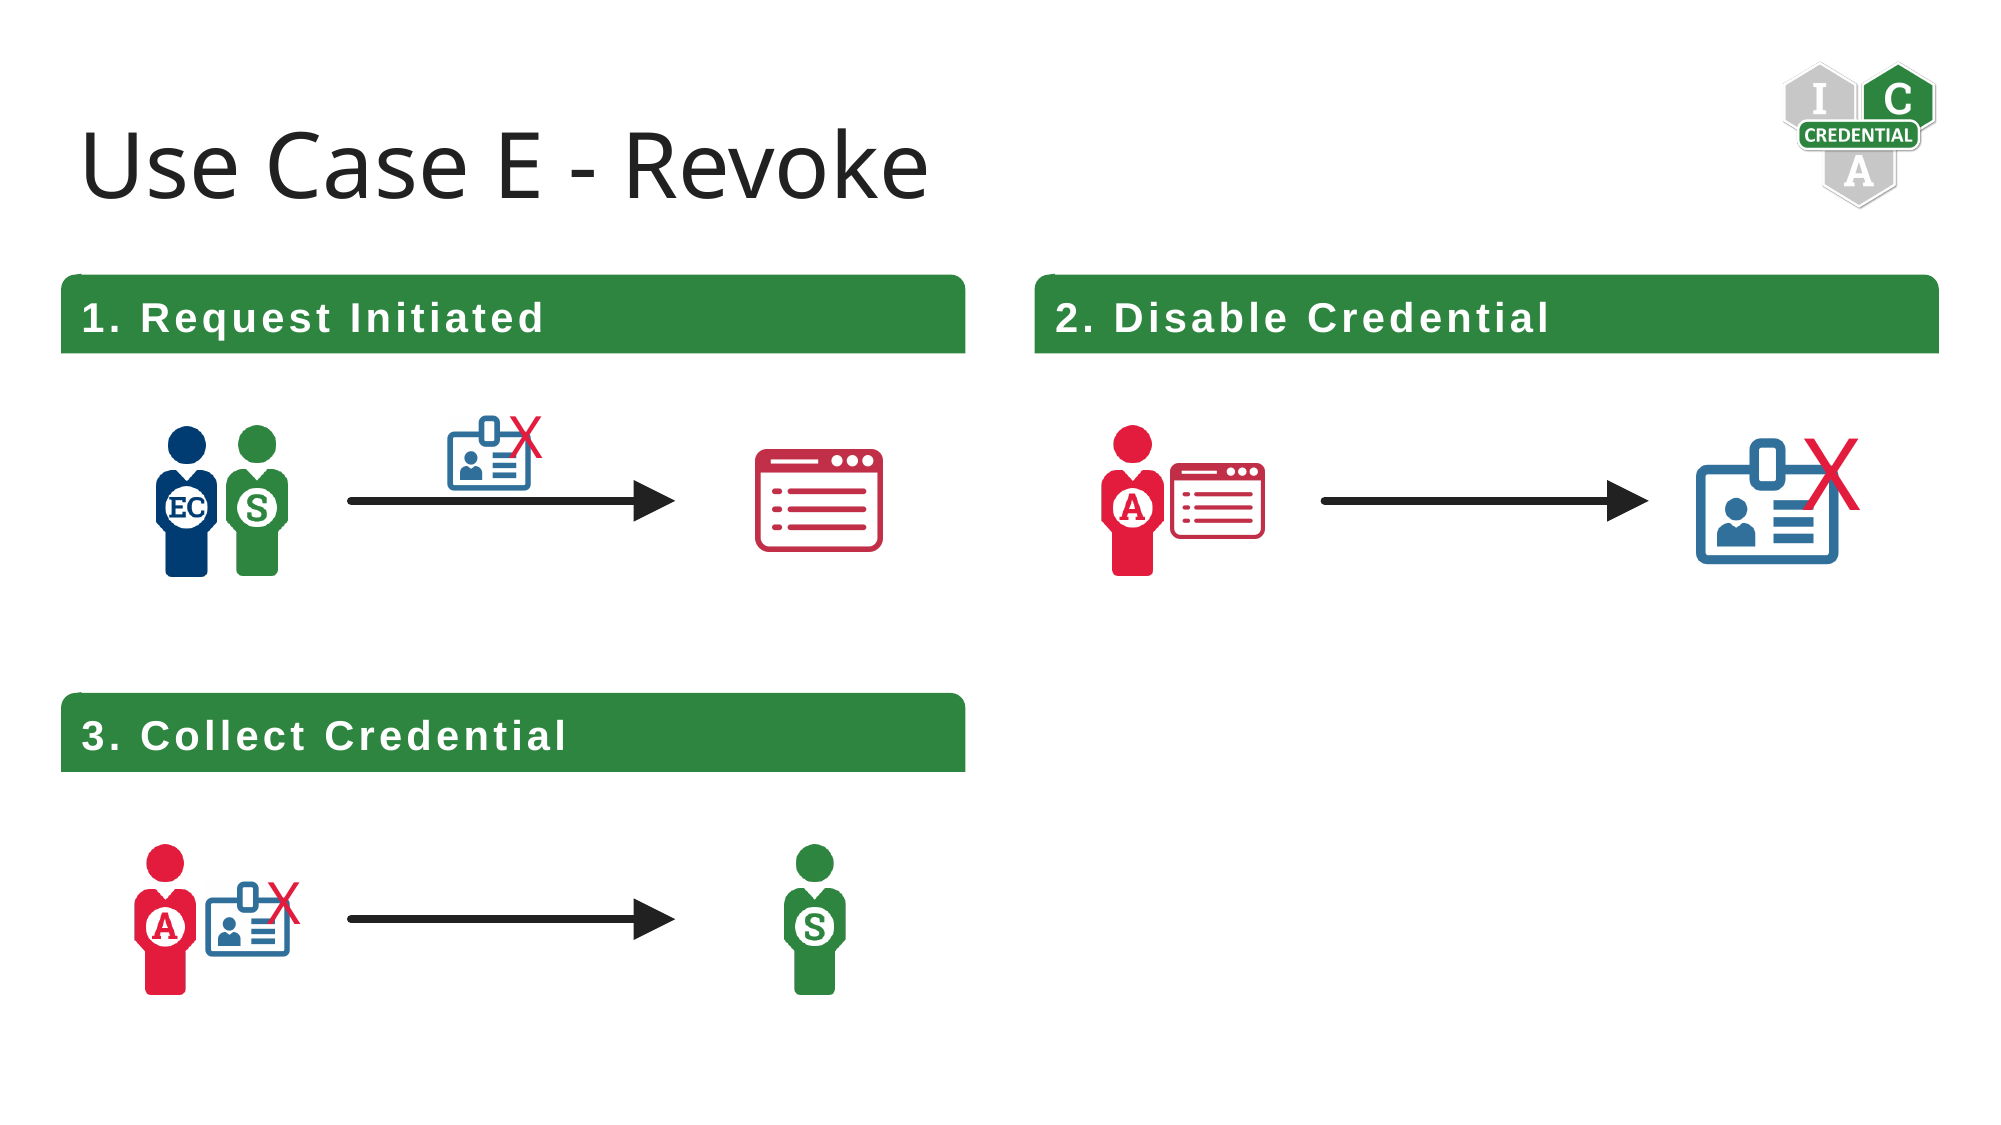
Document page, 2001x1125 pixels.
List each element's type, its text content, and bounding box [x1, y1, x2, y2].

picture [779, 844, 848, 995]
picture [447, 415, 531, 491]
picture [1782, 61, 1937, 210]
text_box [62, 771, 964, 1070]
text_box [62, 353, 964, 652]
picture [755, 449, 883, 552]
picture [1096, 425, 1168, 576]
picture [129, 844, 200, 995]
text_box 3. Collect Credential [62, 693, 965, 771]
picture [151, 425, 291, 577]
text_box 2. Disable Credential [1035, 275, 1938, 353]
title Use Case E - Revoke [63, 59, 1863, 278]
picture [1170, 463, 1265, 539]
text_box X [251, 858, 316, 944]
picture [205, 881, 290, 957]
text_box X [493, 392, 558, 478]
text_box [1036, 353, 1938, 652]
picture [1695, 437, 1839, 565]
text_box X [1787, 403, 1877, 538]
text_box 1. Request Initiated [62, 275, 965, 353]
